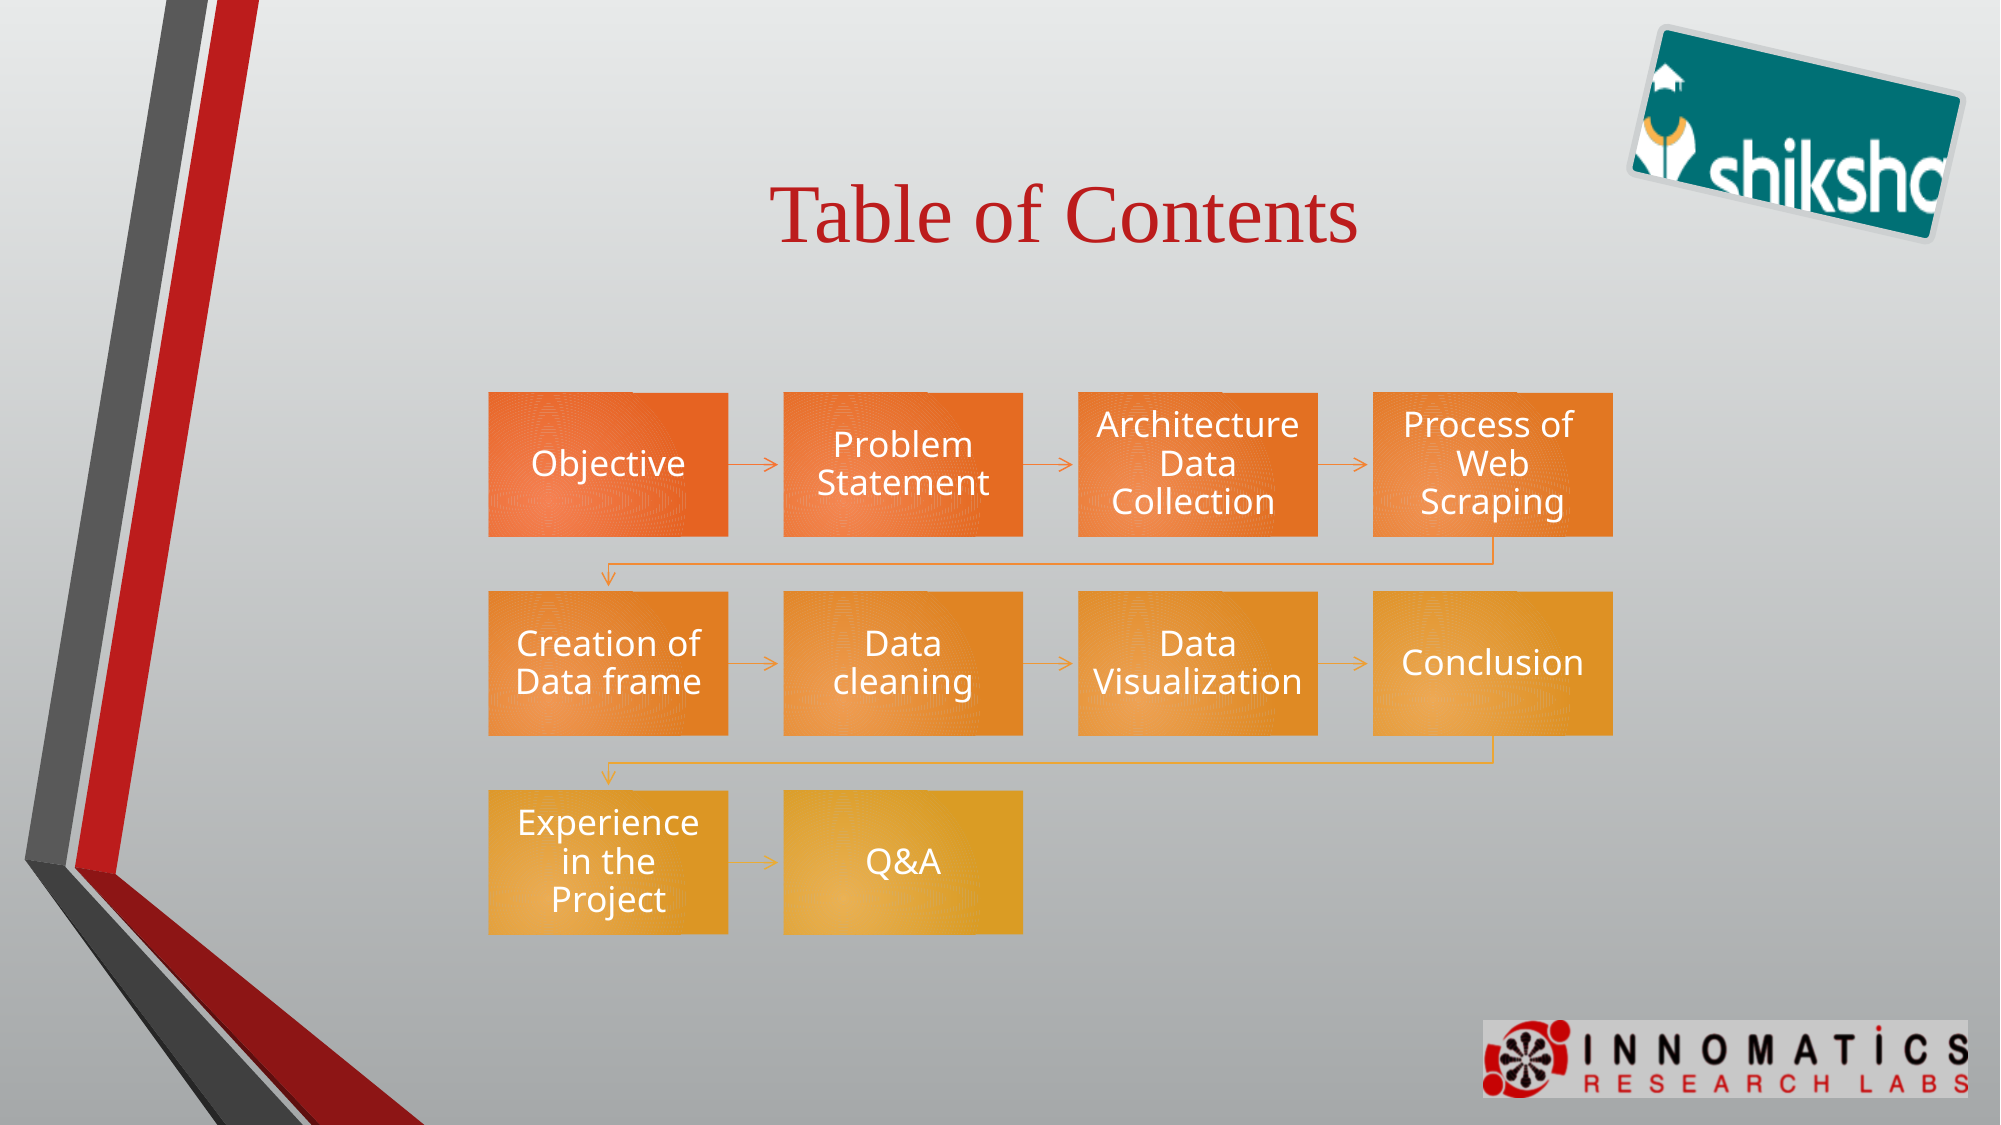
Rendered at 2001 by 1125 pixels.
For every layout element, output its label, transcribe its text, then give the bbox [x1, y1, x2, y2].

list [488, 352, 1614, 975]
title Table of Contents [243, 112, 1887, 307]
picture [1633, 31, 1959, 237]
picture [1483, 1020, 1969, 1098]
